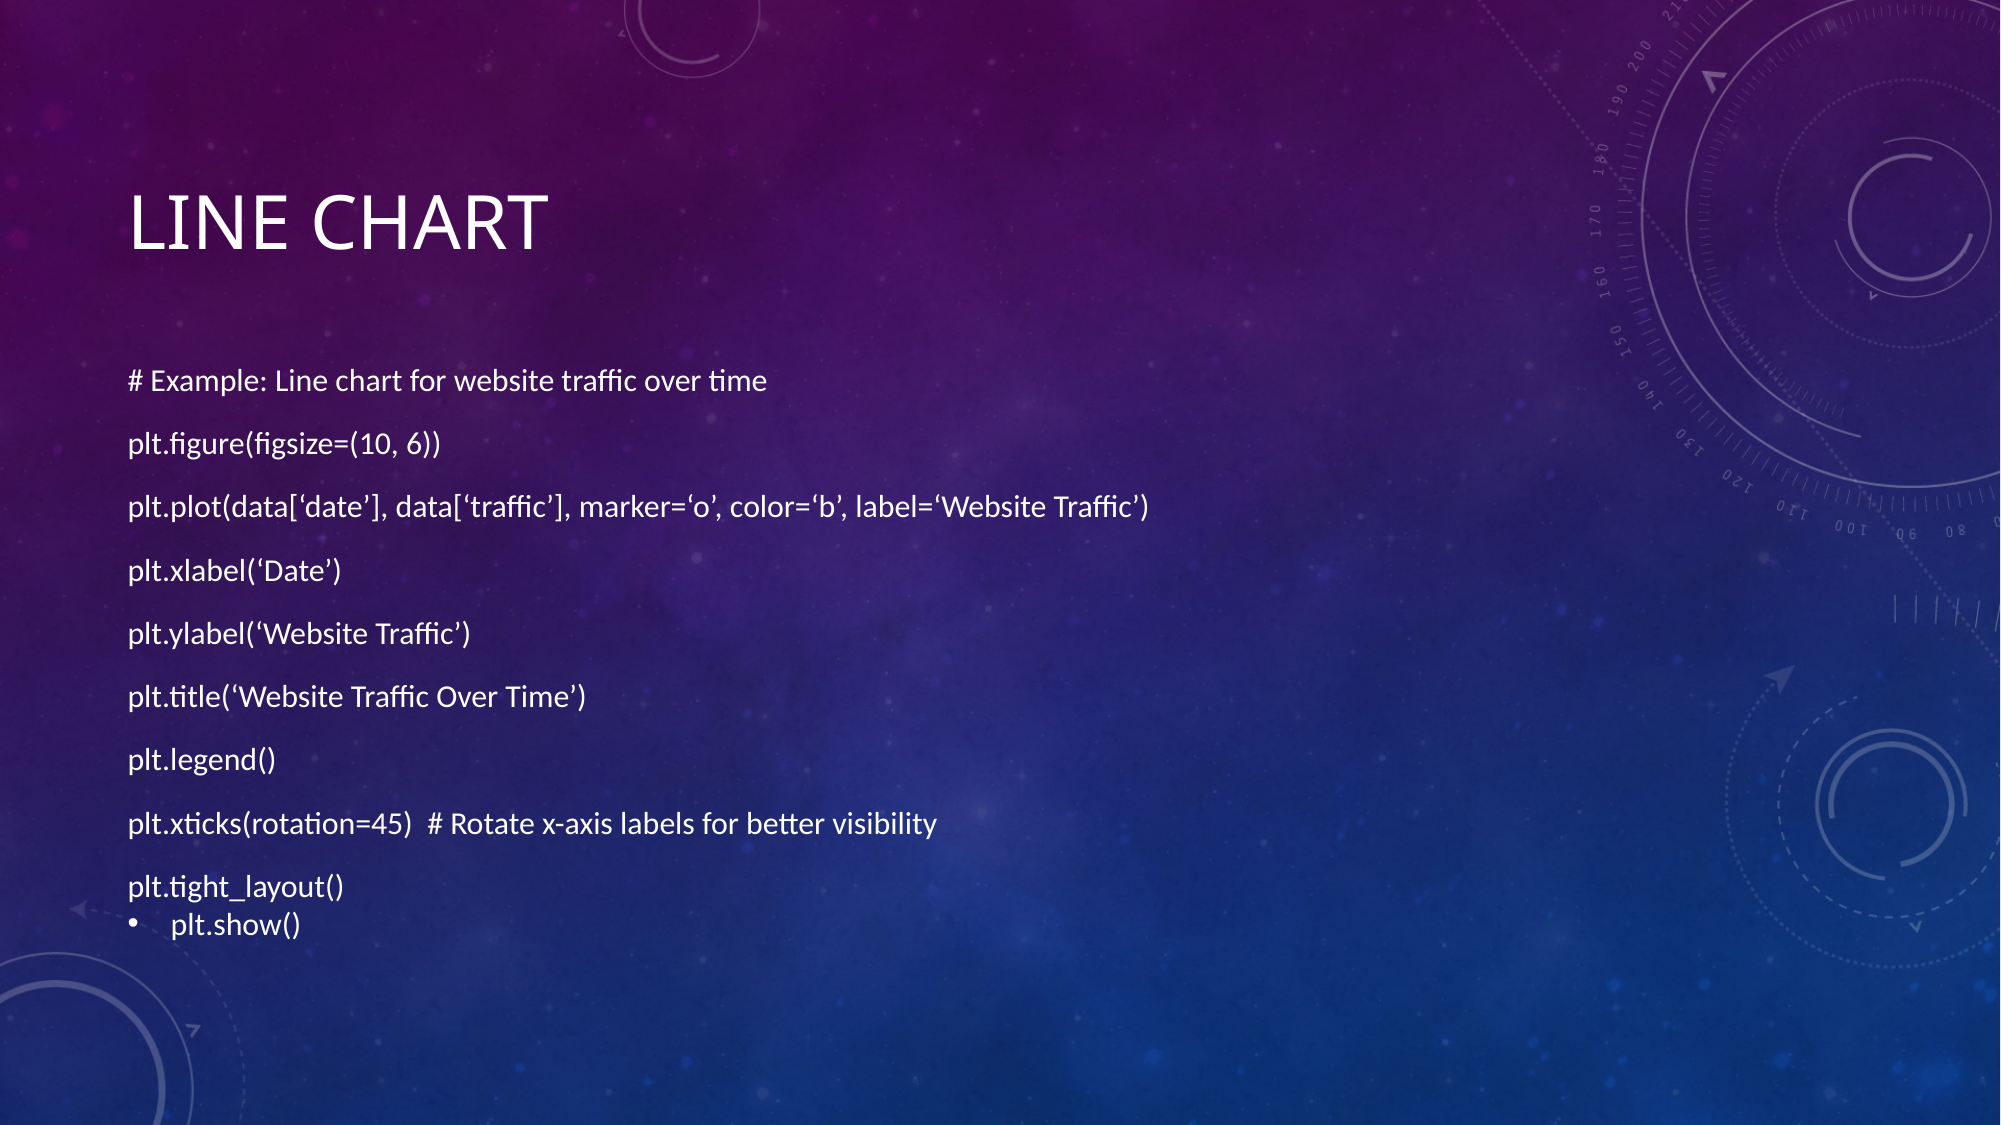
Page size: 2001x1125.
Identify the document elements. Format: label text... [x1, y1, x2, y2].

picture [0, 0, 2001, 1125]
title Line chart [112, 99, 1775, 339]
list # Example: Line chart for website traffic over time plt.figure(figsize=(10, 6)) plt.plot(data[‘date’], data[‘traffic’], marker=‘o’, color=‘b’, label=‘Website Traffic’) plt.xlabel(‘Date’) plt.ylabel(‘Website Traffic’) plt.title(‘Website Traffic Over Time’) plt.legend() plt.xticks(rotation=45) # Rotate x-axis labels for better visibility plt.tight_layout() plt.show() [112, 351, 1775, 950]
